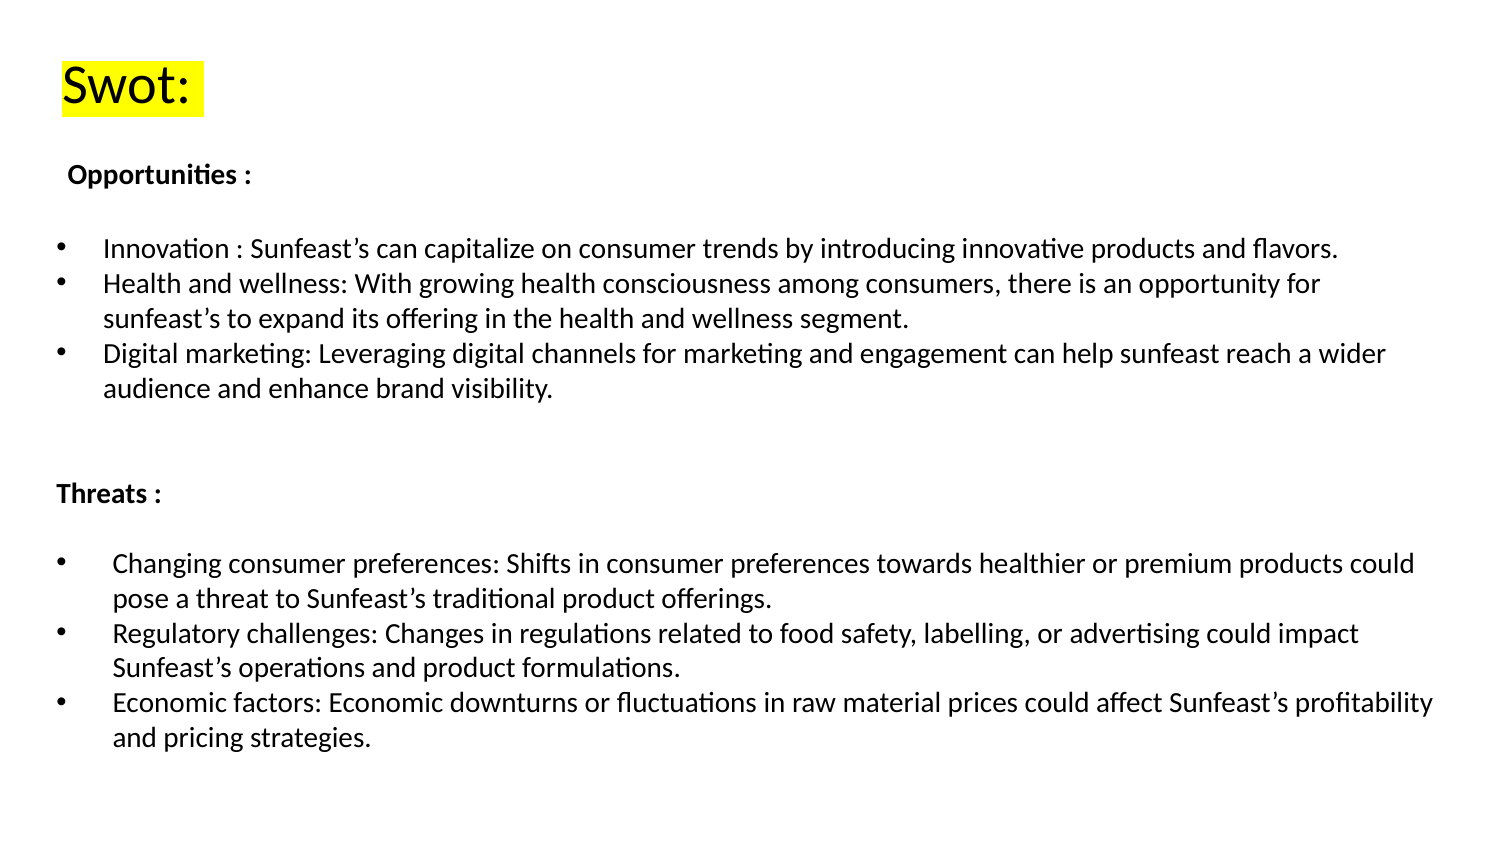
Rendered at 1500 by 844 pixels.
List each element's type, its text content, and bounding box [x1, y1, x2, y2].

list Opportunities : Innovation : Sunfeast’s can capitalize on consumer trends by introducing innovative products and flavors. Health and wellness: With growing health consciousness among consumers, there is an opportunity for sunfeast’s to expand its offering in the health and wellness segment. Digital marketing: Leveraging digital channels for marketing and engagement can help sunfeast reach a wider audience and enhance brand visibility. Threats : Changing consumer preferences: Shifts in consumer preferences towards healthier or premium products could pose a threat to Sunfeast’s traditional product offerings. Regulatory challenges: Changes in regulations related to food safety, labelling, or advertising could impact Sunfeast’s operations and product formulations. Economic factors: Economic downturns or fluctuations in raw material prices could affect Sunfeast’s profitability and pricing strategies. [56, 134, 1444, 761]
title Swot: [62, 46, 610, 115]
